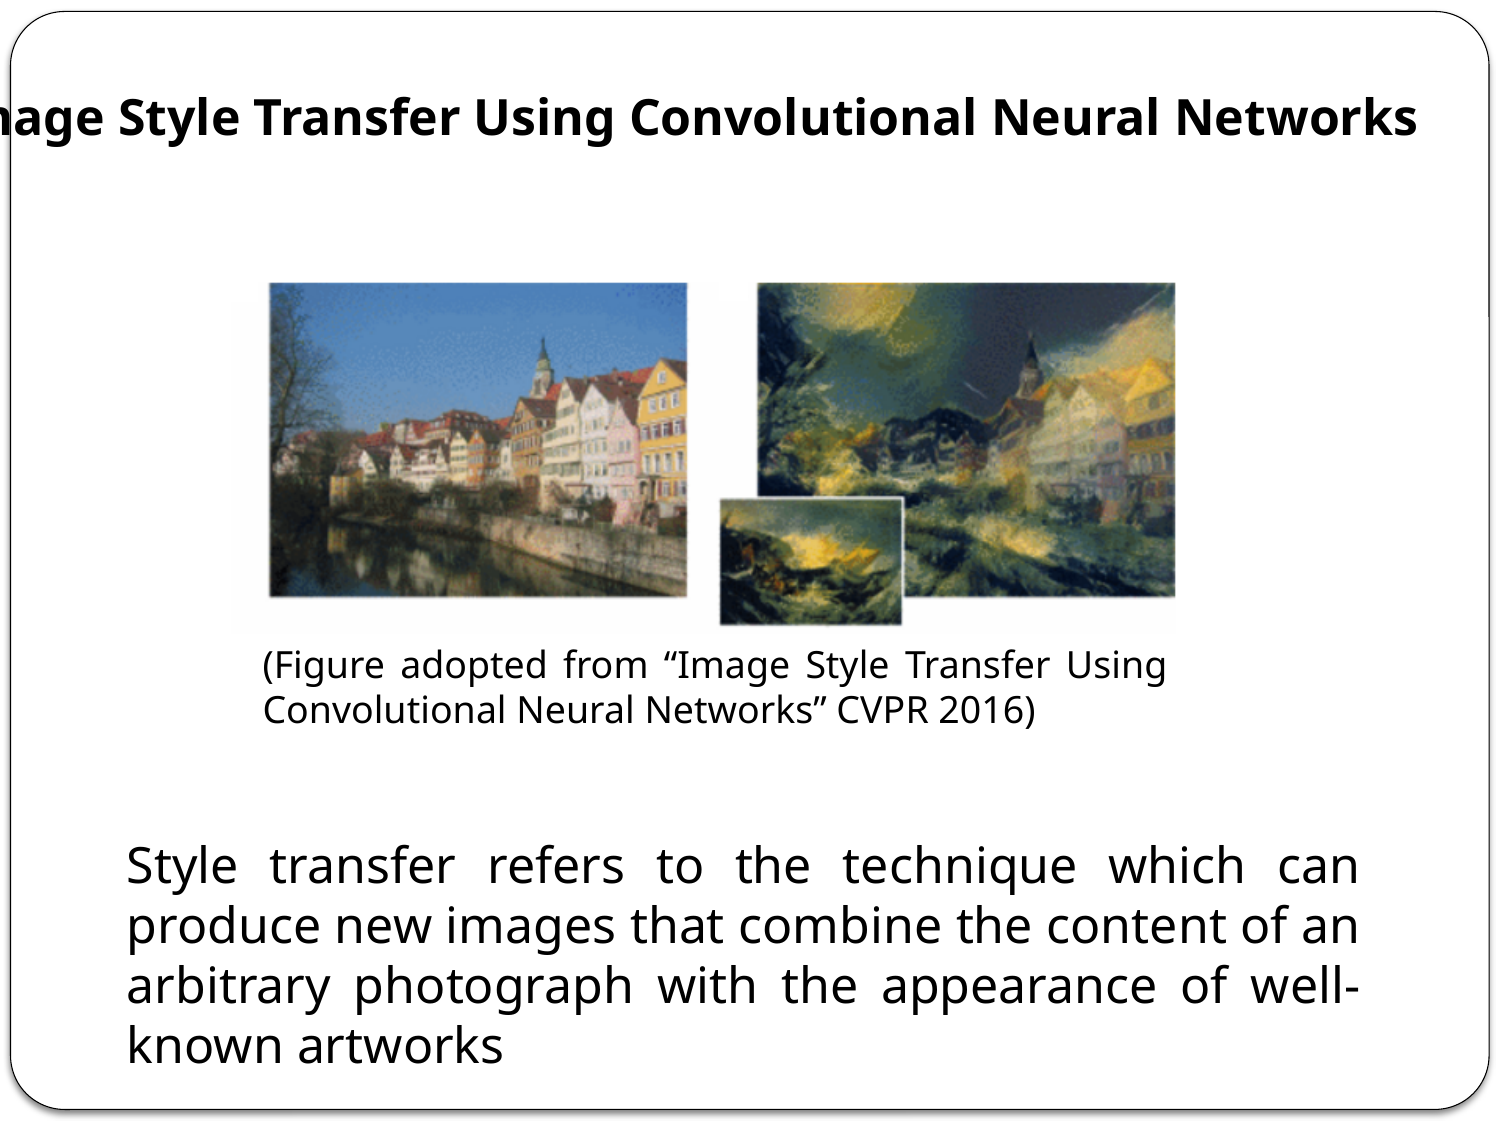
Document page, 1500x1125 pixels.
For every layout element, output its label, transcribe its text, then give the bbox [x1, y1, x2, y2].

text_box Image Style Transfer Using Convolutional Neural Networks [0, 78, 1434, 153]
text_box Style transfer refers to the technique which can produce new images that combine the content of an arbitrary photograph with the appearance of well-known artworks [112, 826, 1376, 1081]
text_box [228, 267, 1188, 700]
